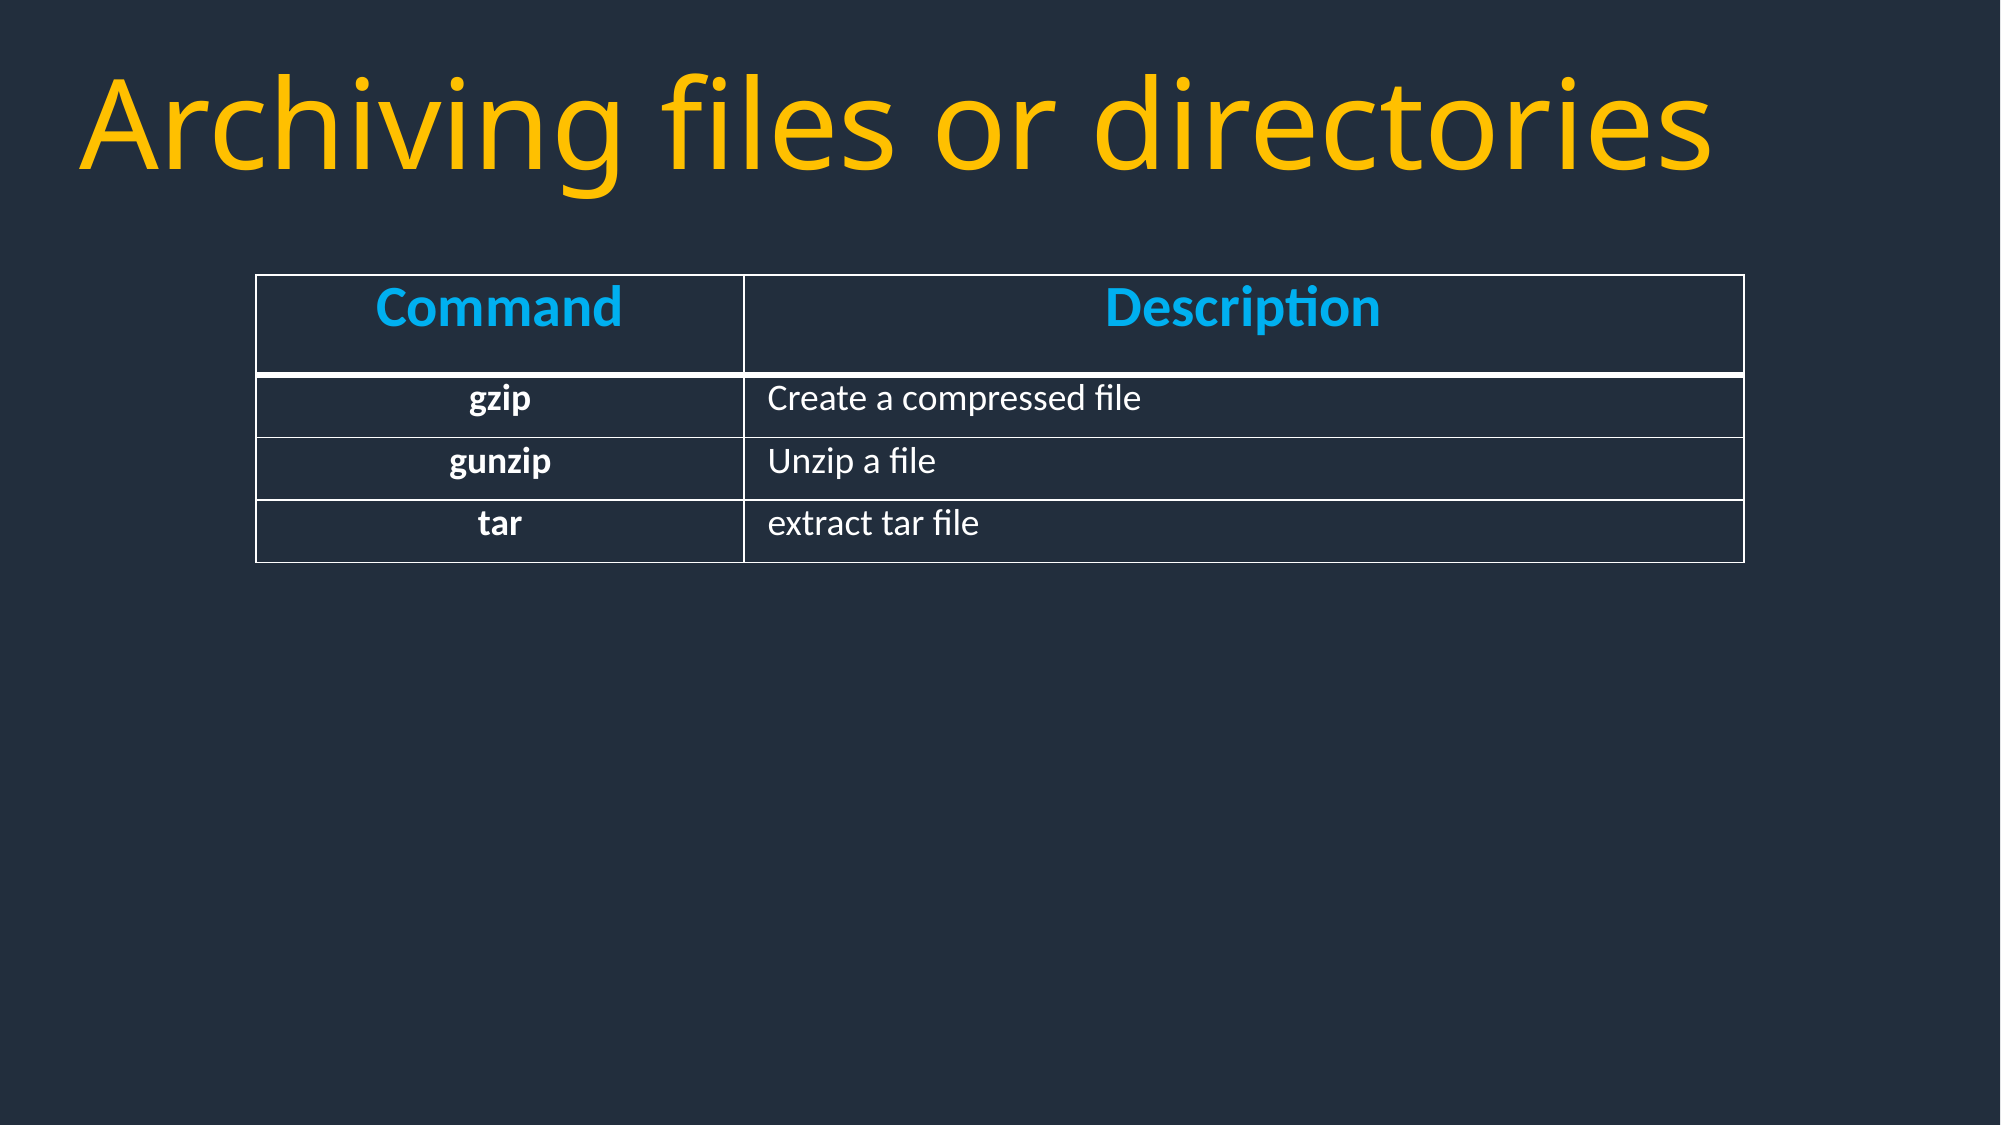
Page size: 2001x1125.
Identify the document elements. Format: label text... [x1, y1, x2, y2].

table_header Command [257, 276, 743, 372]
table_cell extract tar file [745, 501, 1743, 562]
table_cell Create a compressed file [745, 378, 1743, 437]
text_box Archiving files or directories [0, 37, 2000, 203]
table_cell tar [257, 501, 743, 562]
table_cell gzip [257, 378, 743, 437]
table_cell Unzip a file [745, 438, 1743, 499]
table_cell gunzip [257, 438, 743, 499]
table_header Description [745, 276, 1743, 372]
